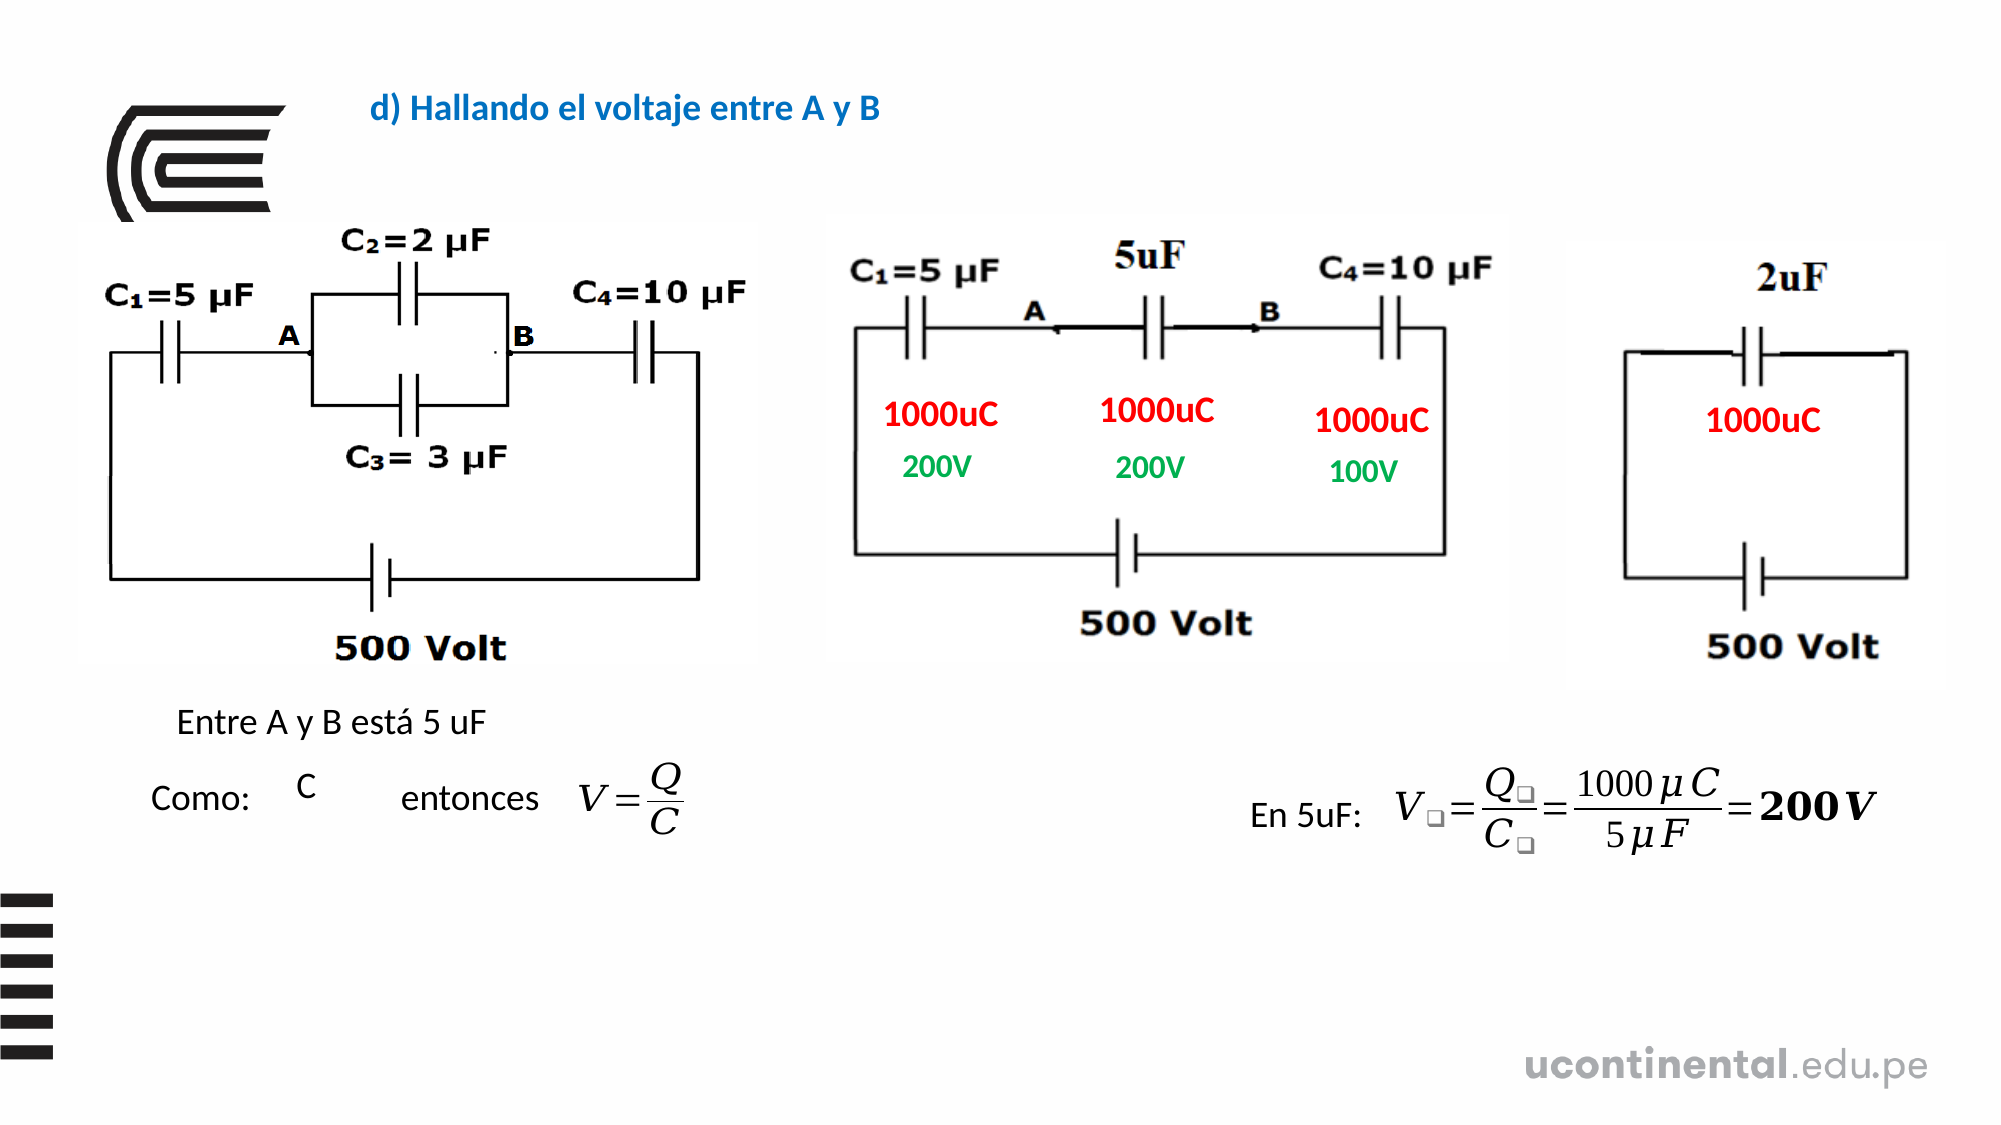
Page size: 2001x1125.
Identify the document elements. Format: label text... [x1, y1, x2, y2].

picture [0, 0, 2001, 1125]
text_box En 5uF: [1235, 782, 1540, 843]
text_box entonces [386, 765, 565, 826]
text_box Como: [136, 765, 386, 826]
text_box Entre A y B está 5 uF [161, 689, 814, 750]
text_box d) Hallando el voltaje entre A y B [355, 75, 1462, 136]
